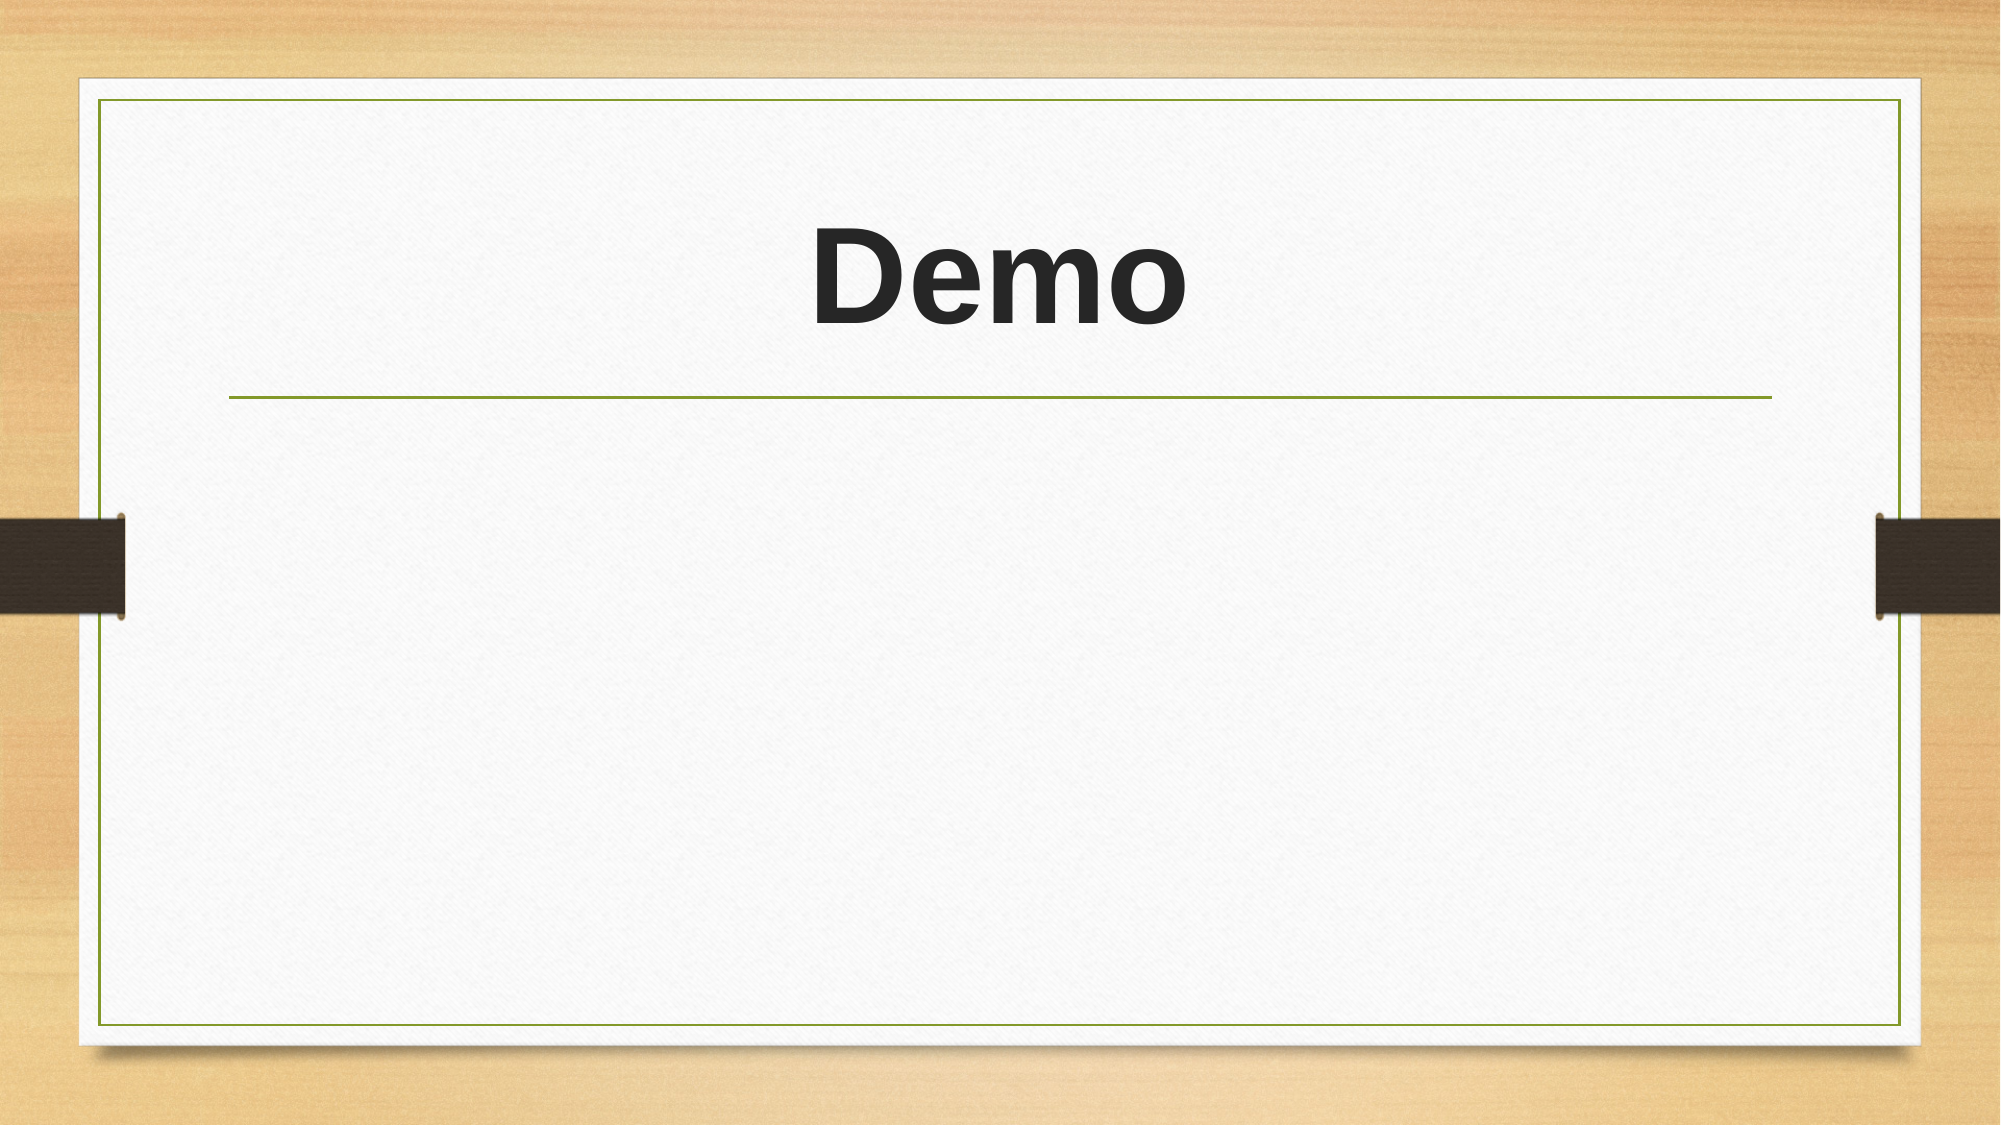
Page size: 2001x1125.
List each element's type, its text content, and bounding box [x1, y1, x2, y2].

picture [0, 0, 2001, 1125]
title Demo [212, 161, 1788, 375]
